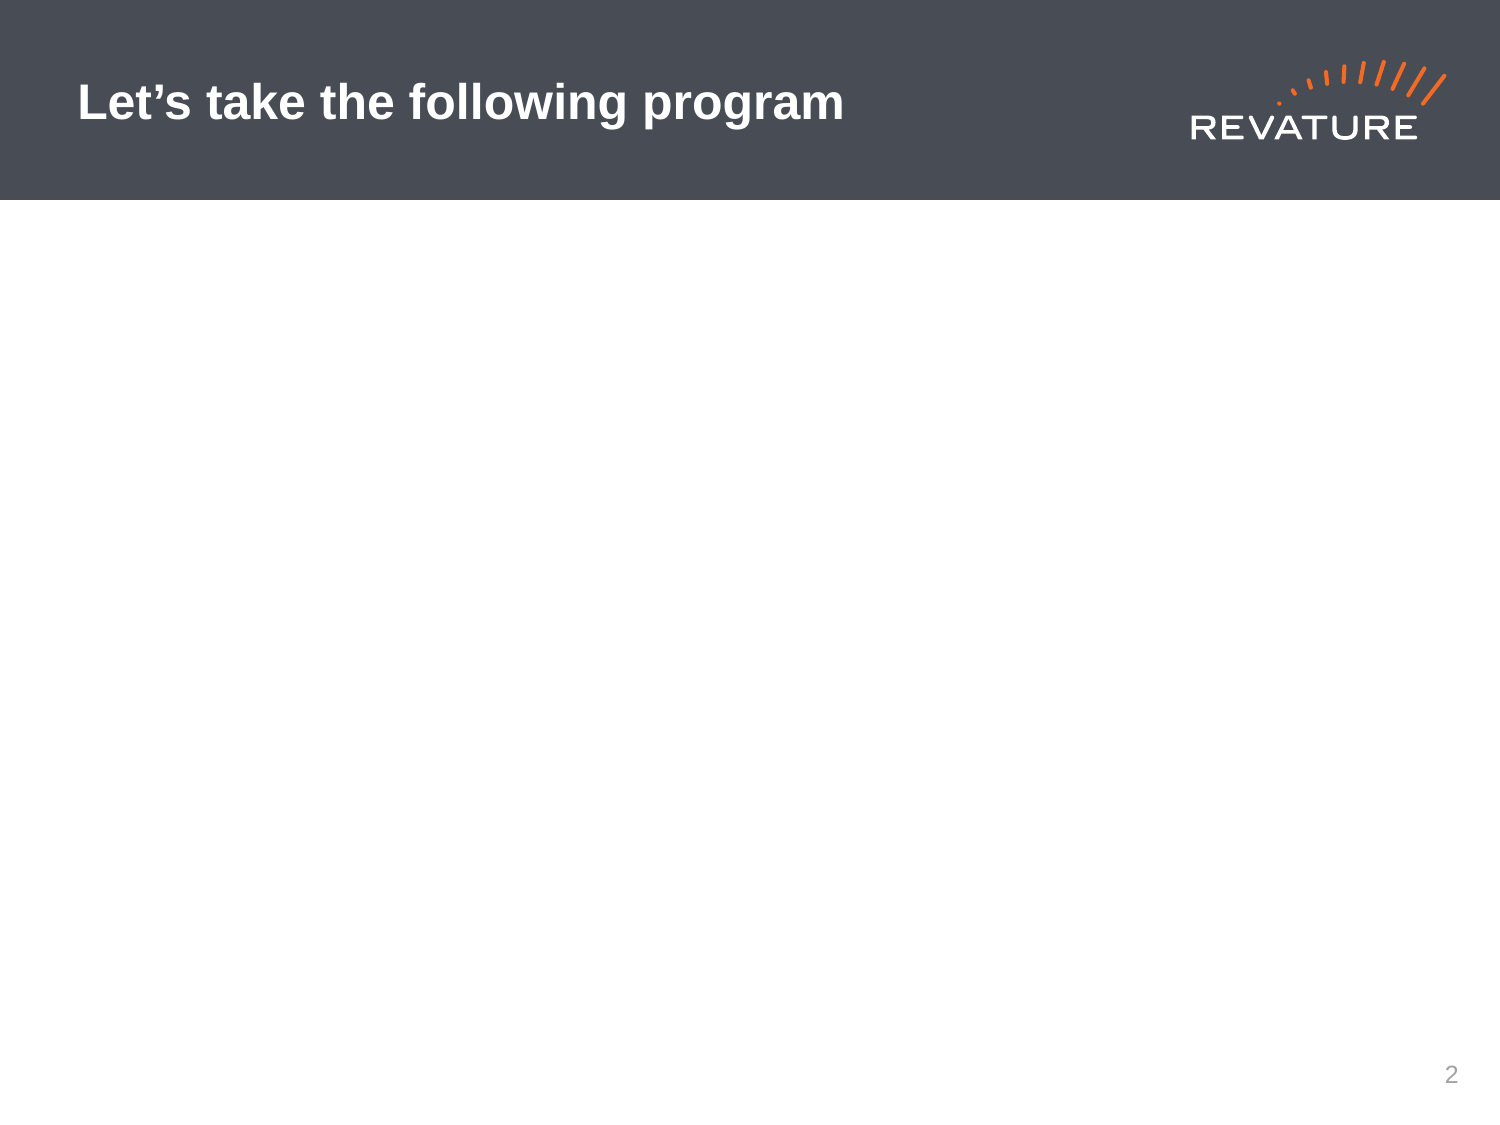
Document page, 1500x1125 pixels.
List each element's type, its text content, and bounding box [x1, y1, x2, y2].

title Let’s take the following program [62, 0, 1084, 200]
slide_number 1 [1332, 1043, 1474, 1104]
